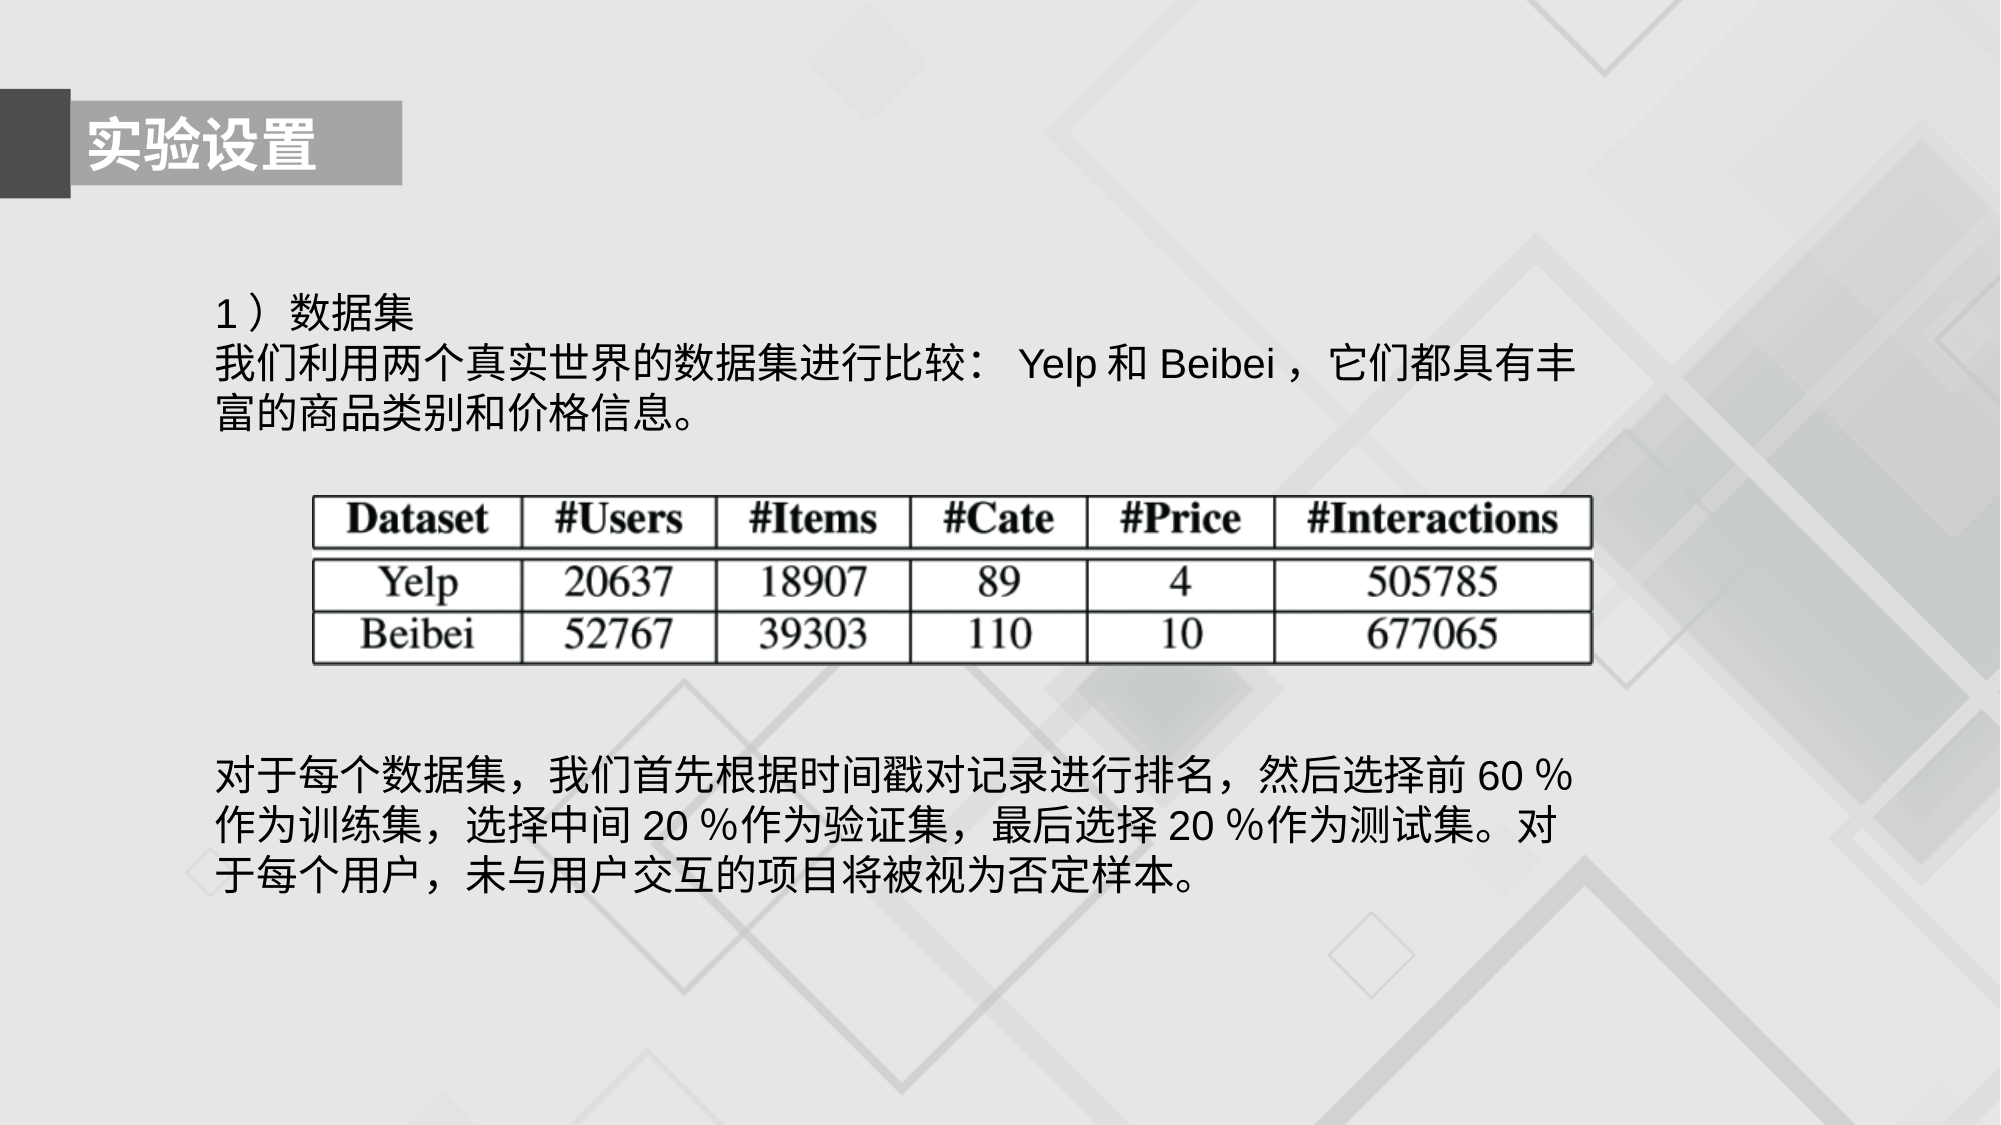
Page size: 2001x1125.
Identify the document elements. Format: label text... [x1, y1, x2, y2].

text_box 对于每个数据集，我们首先根据时间戳对记录进行排名，然后选择前60％作为训练集，选择中间20％作为验证集，最后选择20％作为测试集。对于每个用户，未与用户交互的项目将被视为否定样本。 [200, 741, 1594, 907]
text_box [0, 88, 403, 199]
text_box 1）数据集 我们利用两个真实世界的数据集进行比较：Yelp和Beibei，它们都具有丰富的商品类别和价格信息。 [200, 279, 1594, 445]
picture [0, 0, 2000, 1125]
